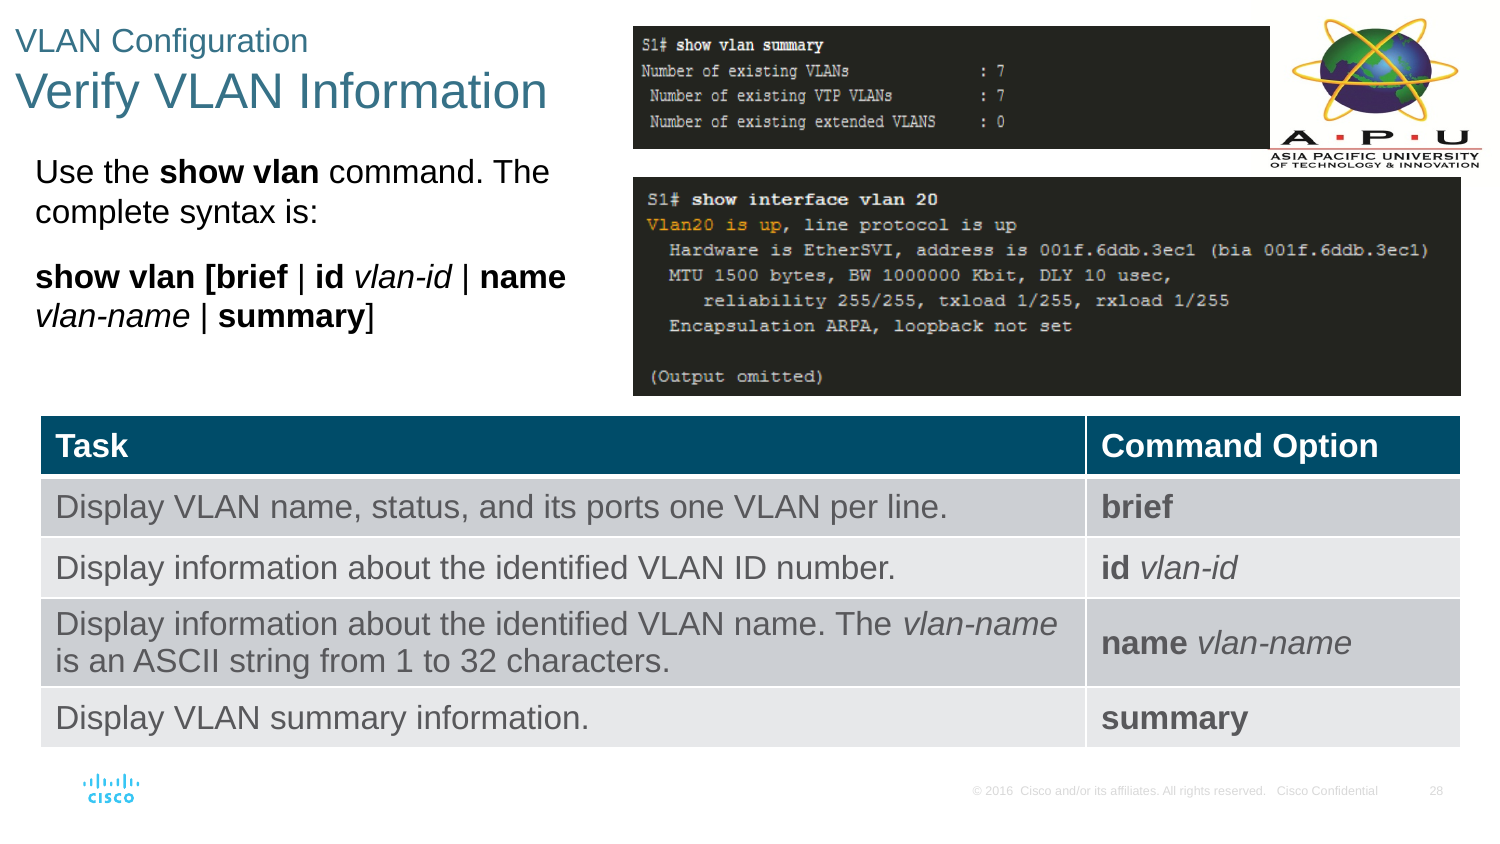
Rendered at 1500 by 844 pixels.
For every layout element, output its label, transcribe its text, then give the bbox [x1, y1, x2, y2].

table_cell Display VLAN name, status, and its ports one VLAN per line. [41, 479, 1085, 536]
picture [632, 0, 1500, 397]
table_cell brief [1087, 479, 1460, 536]
table_cell Display information about the identified VLAN ID number. [41, 538, 1085, 597]
table_cell Display information about the identified VLAN name. The vlan-name is an ASCII string from 1 to 32 characters. [41, 599, 1085, 686]
list Use the show vlan command. The complete syntax is: show vlan [brief | id vlan-id | name vlan-name | summary] [20, 142, 603, 392]
table_cell Display VLAN summary information. [41, 688, 1085, 747]
title VLAN Configuration Verify VLAN Information [0, 6, 566, 131]
table_cell id vlan-id [1087, 538, 1460, 597]
table_cell name vlan-name [1087, 599, 1460, 686]
table_cell summary [1087, 688, 1460, 747]
table_header Command Option [1087, 416, 1460, 474]
table_header Task [41, 416, 1085, 474]
